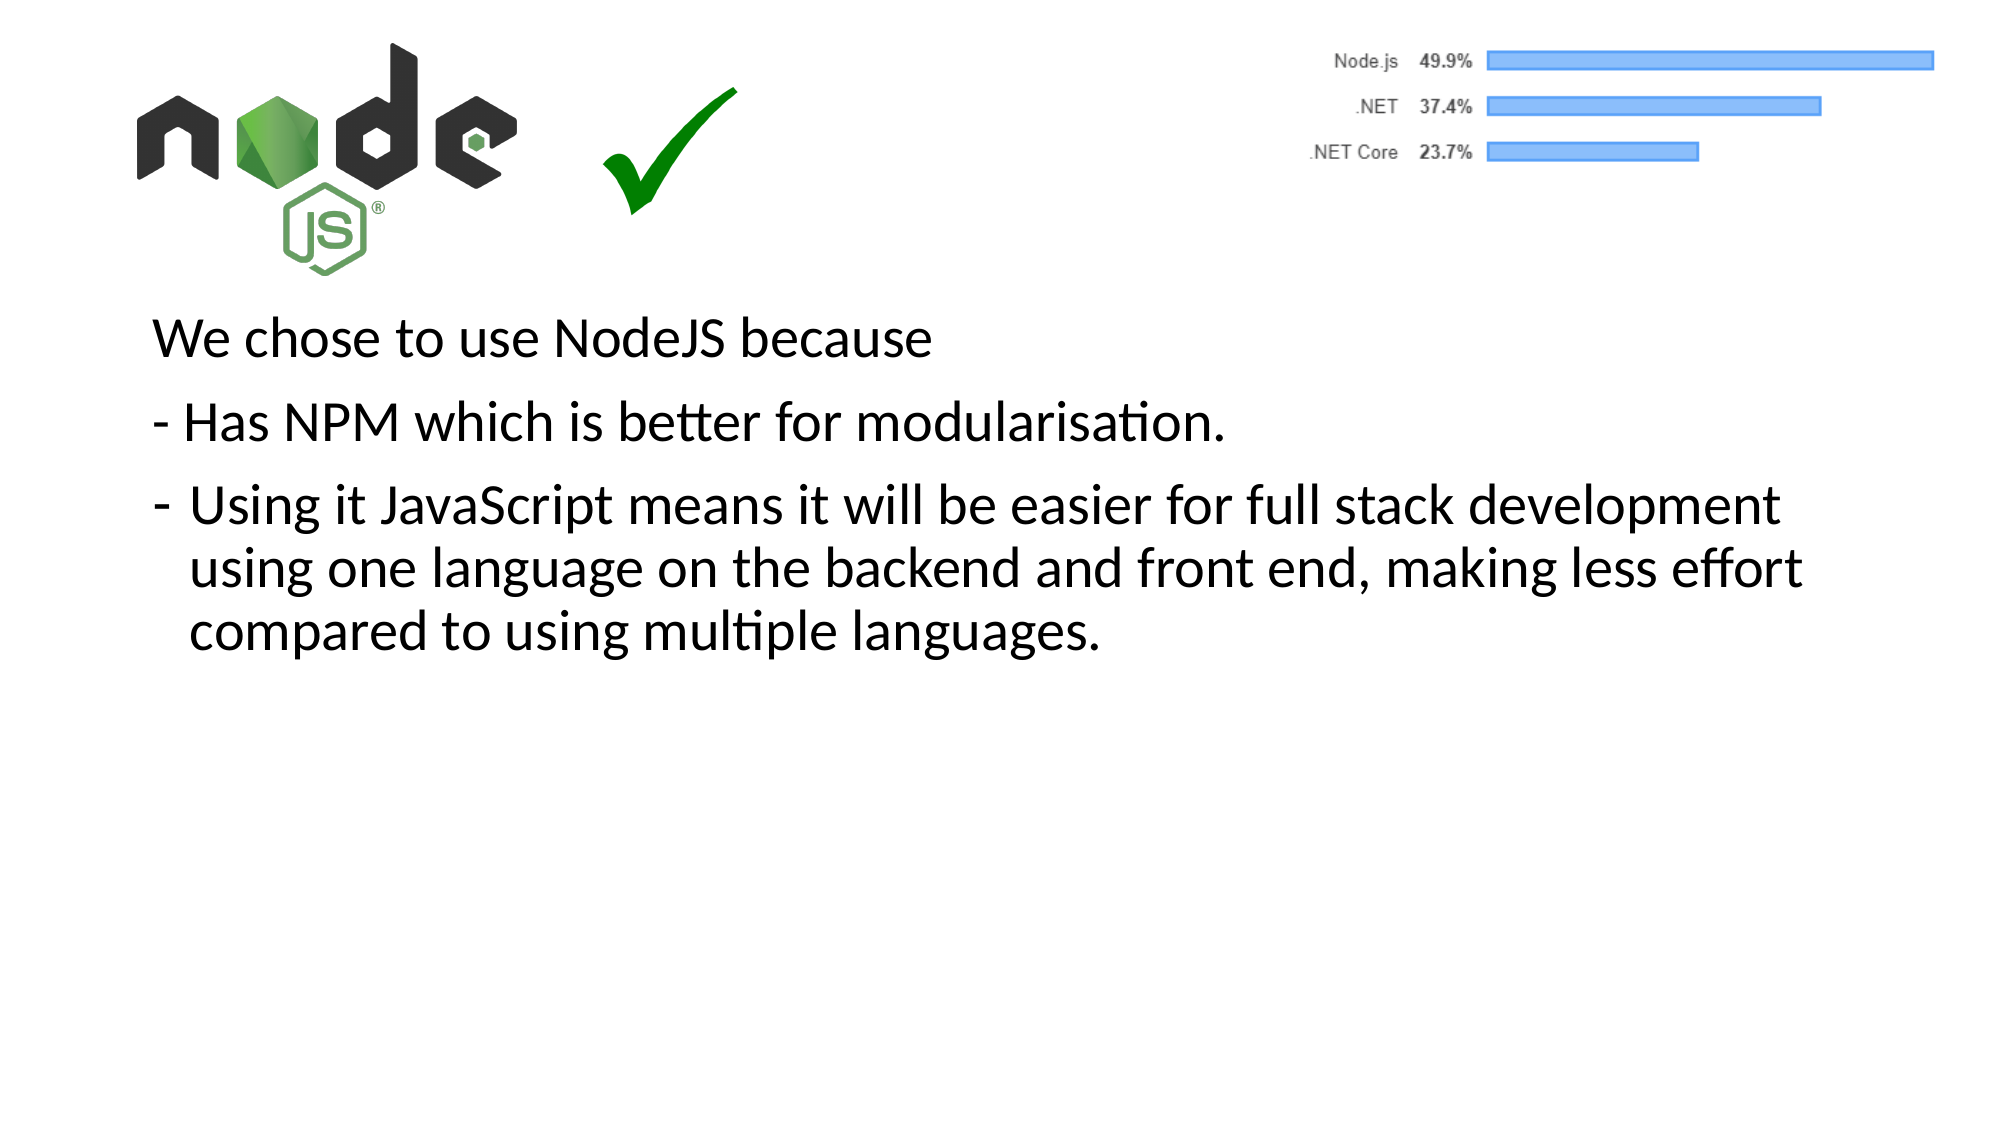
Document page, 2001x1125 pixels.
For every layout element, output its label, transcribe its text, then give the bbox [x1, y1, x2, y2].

picture [1268, 25, 1980, 175]
list We chose to use NodeJS because - Has NPM which is better for modularisation. Using it JavaScript means it will be easier for full stack development using one language on the backend and front end, making less effort compared to using multiple languages. [137, 299, 1872, 1014]
picture [137, 43, 517, 276]
picture [592, 73, 748, 229]
